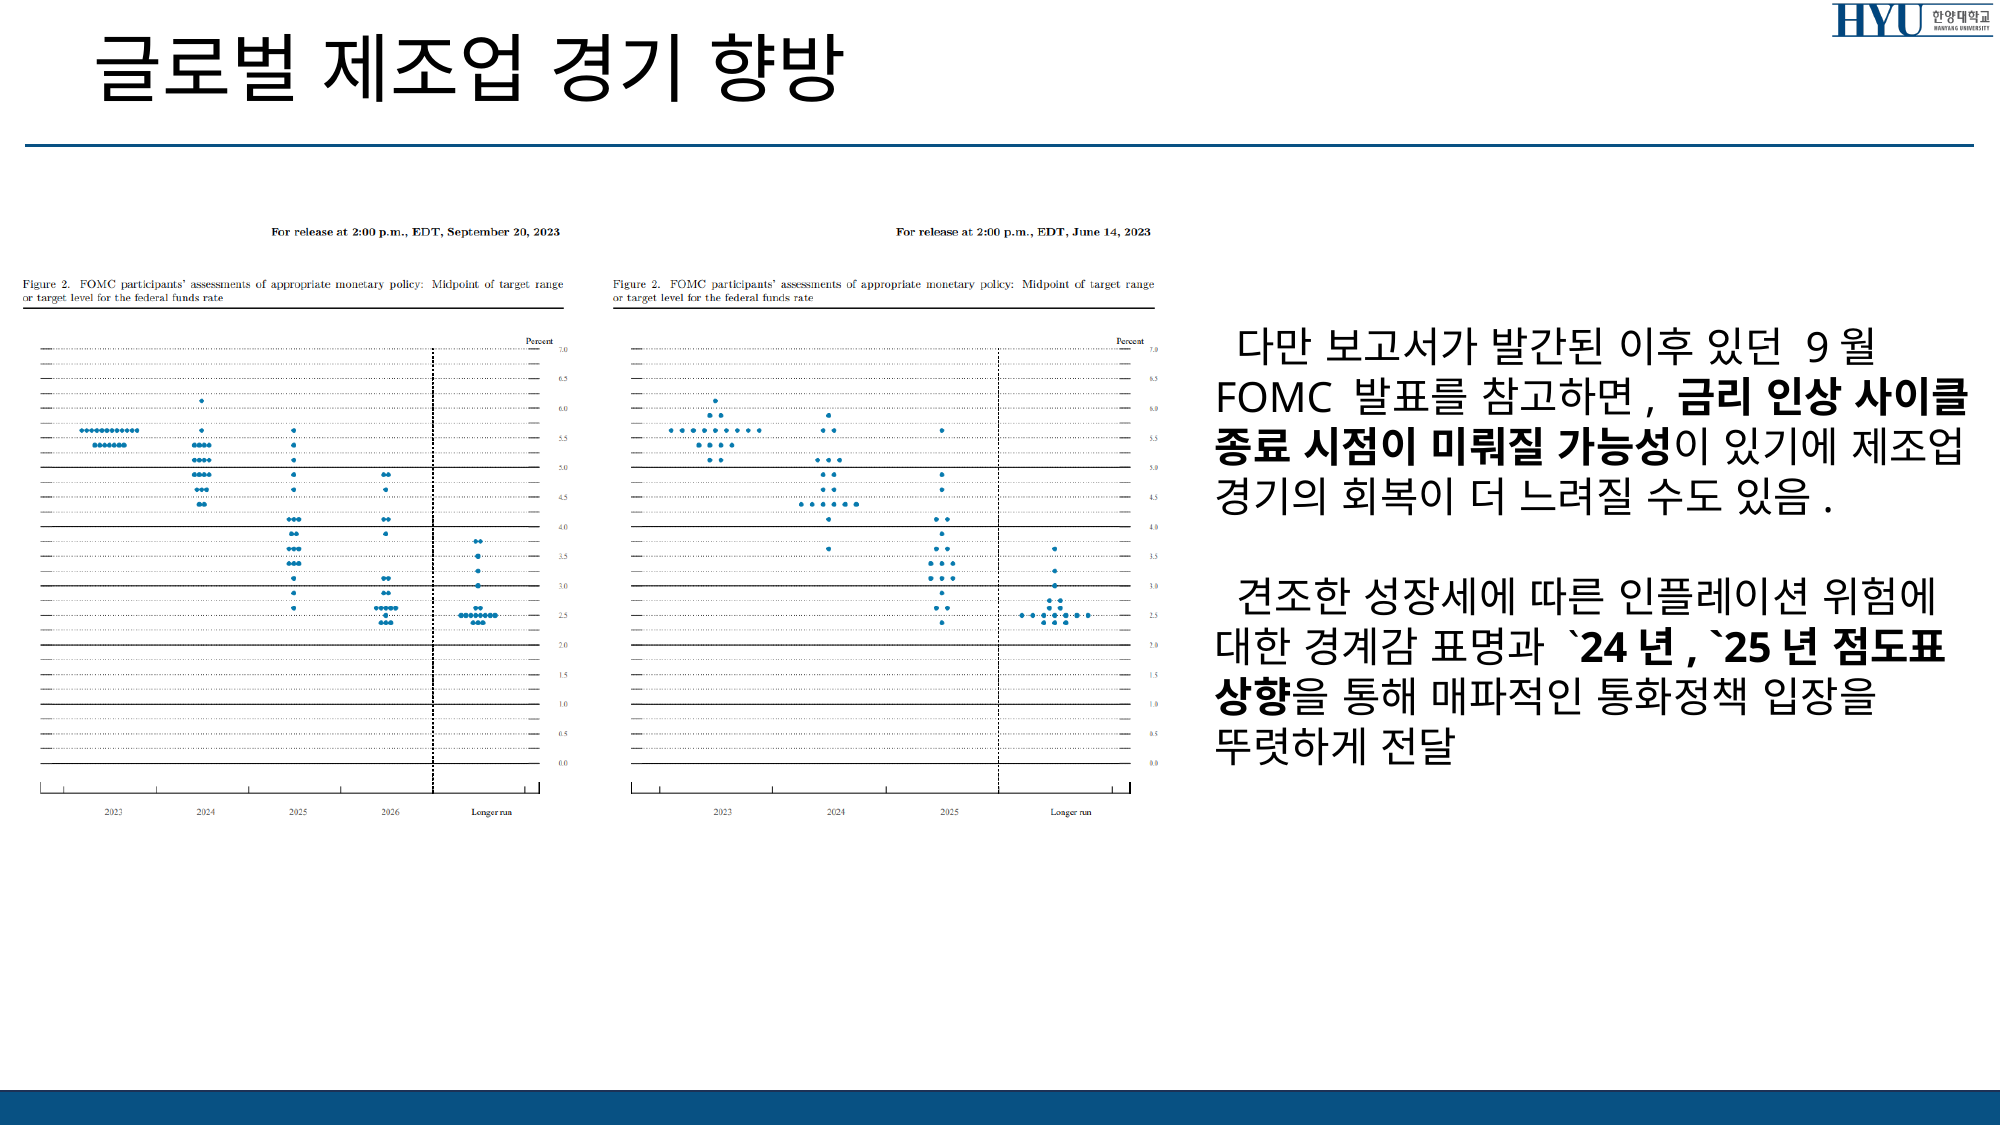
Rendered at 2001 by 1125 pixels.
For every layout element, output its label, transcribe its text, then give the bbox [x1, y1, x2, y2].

picture [0, 206, 1185, 836]
text_box 글로벌 제조업 경기 향방 [0, 0, 1723, 146]
text_box [0, 1090, 2000, 1125]
text_box 다만 보고서가 발간된 이후 있던 9월 FOMC 발표를 참고하면, 금리 인상 사이클 종료 시점이 미뤄질 가능성이 있기에 제조업 경기의 회복이 더 느려질 수도 있음. 견조한 성장세에 따른 인플레이션 위험에 대한 경계감 표명과 `24년, `25년 점도표 상향을 통해 매파적인 통화정책 입장을 뚜렷하게 전달 [1200, 313, 2000, 779]
picture [1824, 0, 2000, 45]
